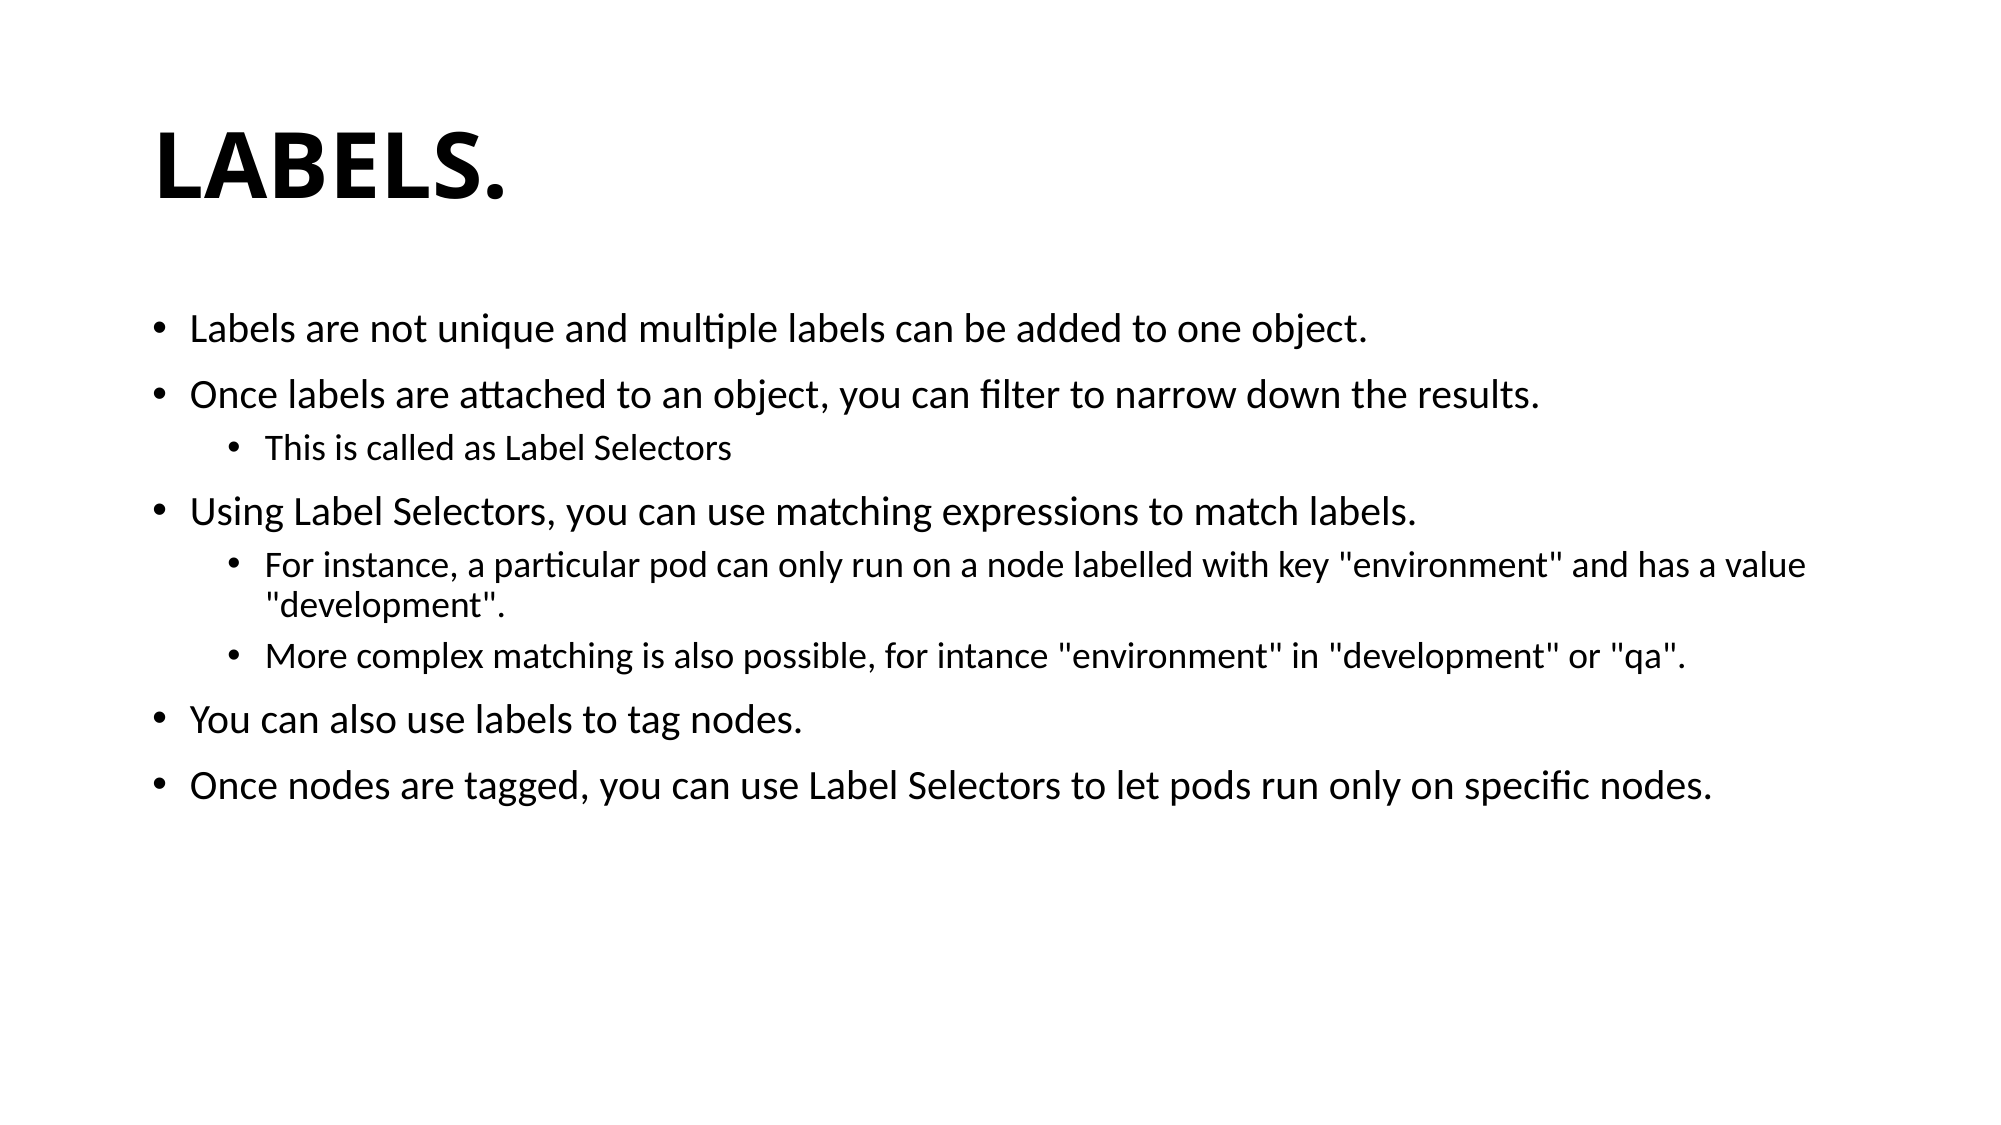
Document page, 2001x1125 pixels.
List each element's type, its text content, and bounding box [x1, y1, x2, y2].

list Labels are not unique and multiple labels can be added to one object. Once labels are attached to an object, you can filter to narrow down the results. This is called as Label Selectors Using Label Selectors, you can use matching expressions to match labels. For instance, a particular pod can only run on a node labelled with key "environment" and has a value "development". More complex matching is also possible, for intance "environment" in "development" or "qa". You can also use labels to tag nodes. Once nodes are tagged, you can use Label Selectors to let pods run only on specific nodes. [137, 299, 1863, 1014]
title LABELS. [137, 59, 1863, 278]
